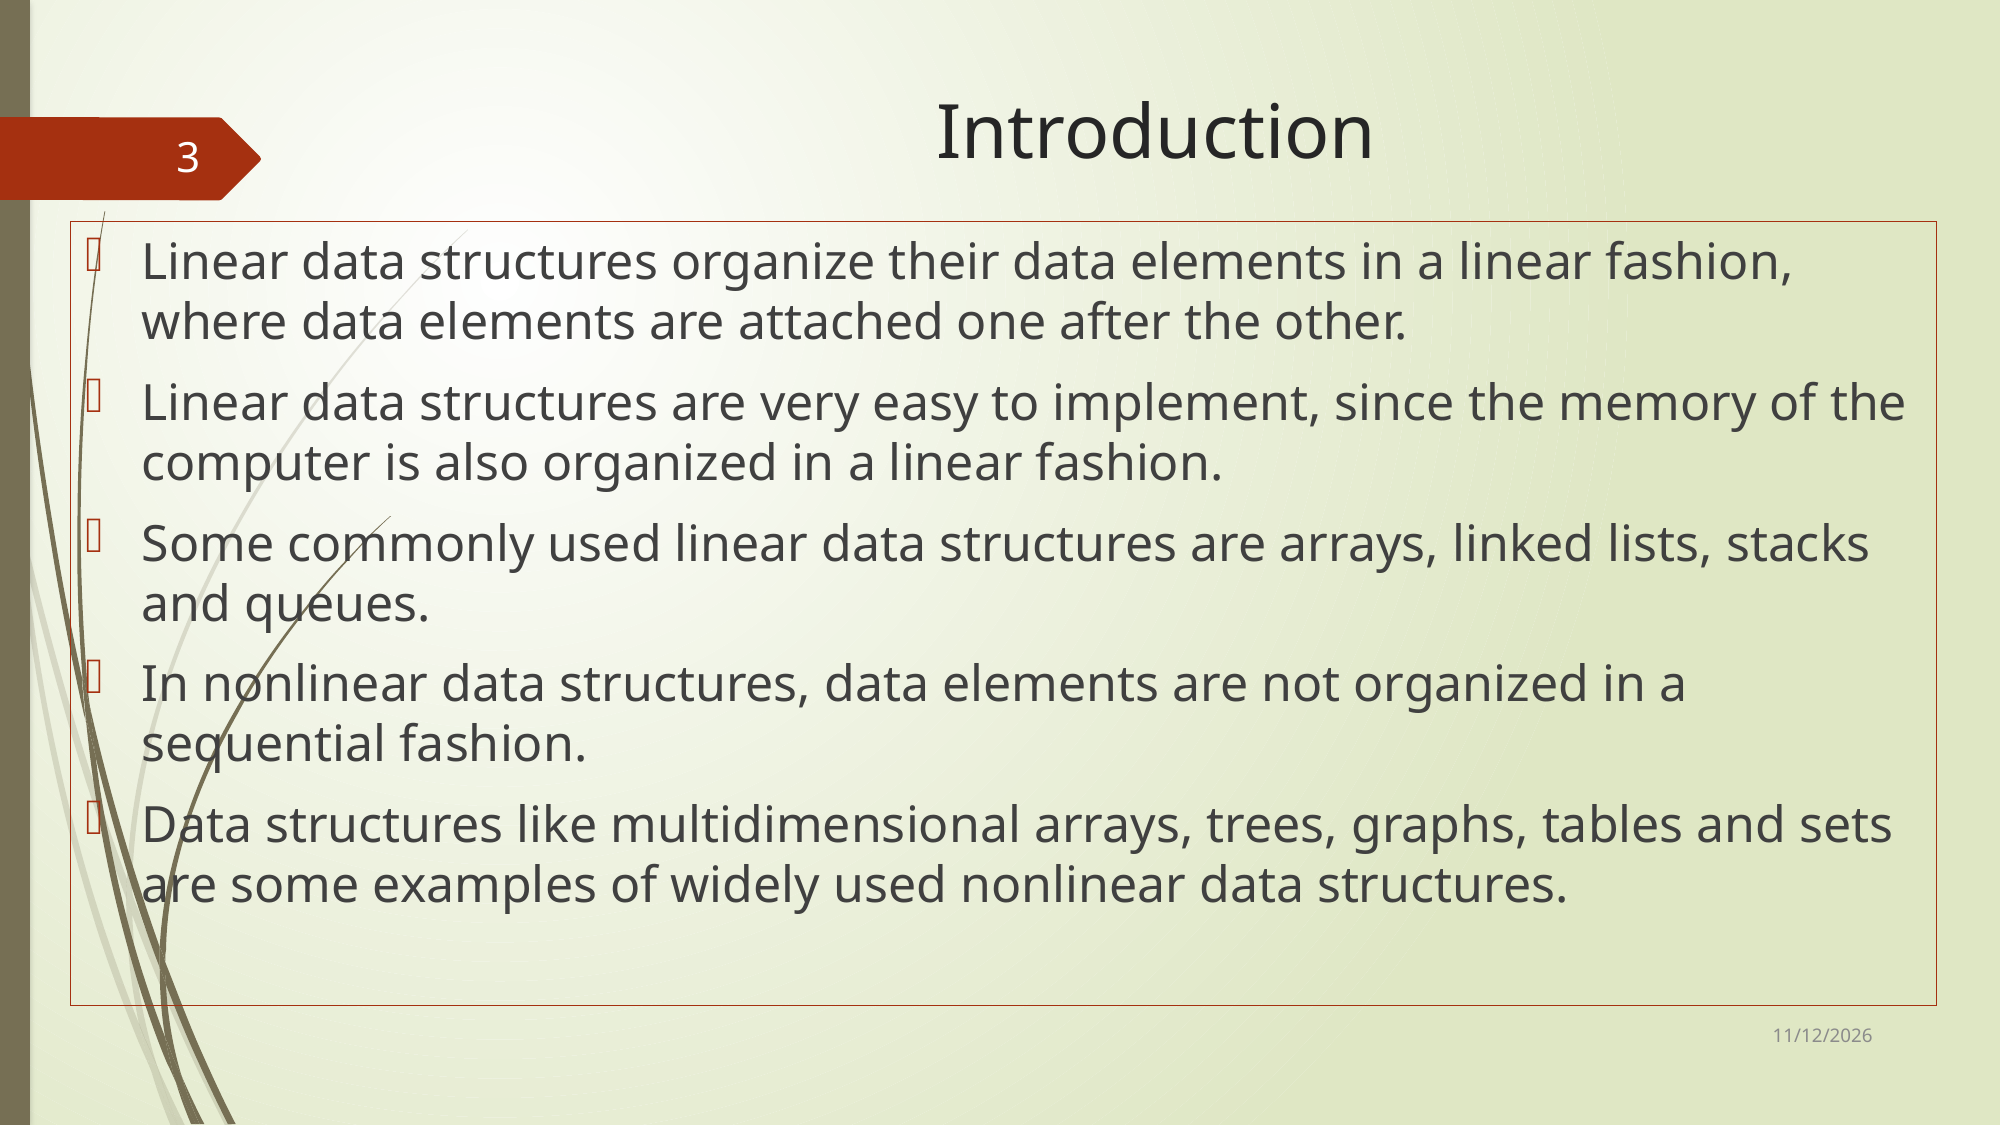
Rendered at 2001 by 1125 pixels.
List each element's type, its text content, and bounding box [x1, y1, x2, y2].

list Linear data structures organize their data elements in a linear fashion, where data elements are attached one after the other. Linear data structures are very easy to implement, since the memory of the computer is also organized in a linear fashion. Some commonly used linear data structures are arrays, linked lists, stacks and queues. In nonlinear data structures, data elements are not organized in a sequential fashion. Data structures like multidimensional arrays, trees, graphs, tables and sets are some examples of widely used nonlinear data structures. [70, 221, 1937, 1006]
title Introduction [425, 76, 1888, 210]
slide_number 3 [87, 129, 216, 190]
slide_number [1699, 1005, 1888, 1067]
